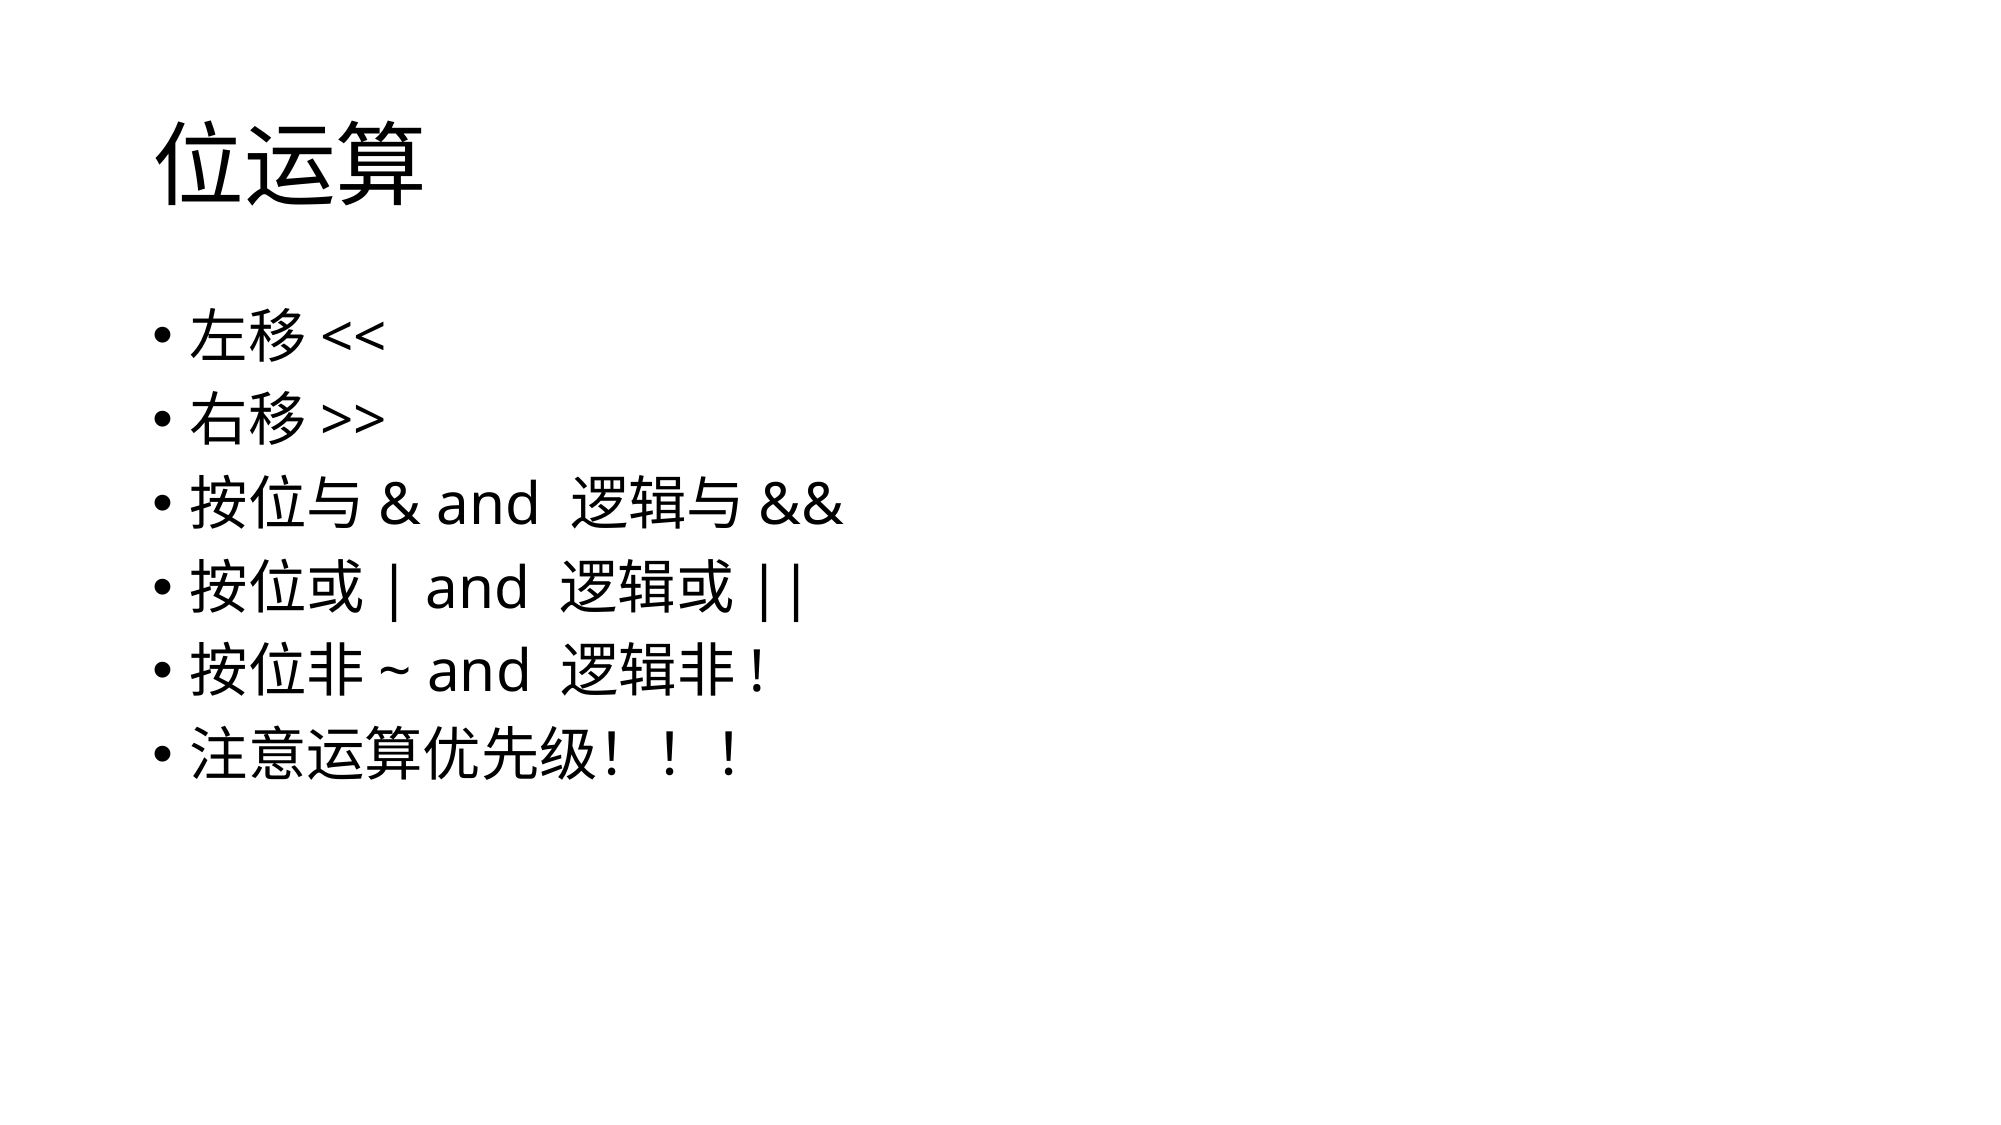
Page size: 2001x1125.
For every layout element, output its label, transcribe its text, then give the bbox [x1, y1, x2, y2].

title 位运算 [137, 59, 1863, 278]
list 左移<< 右移>> 按位与& and 逻辑与&& 按位或| and 逻辑或|| 按位非~ and 逻辑非! 注意运算优先级！！！ [137, 299, 1863, 1014]
